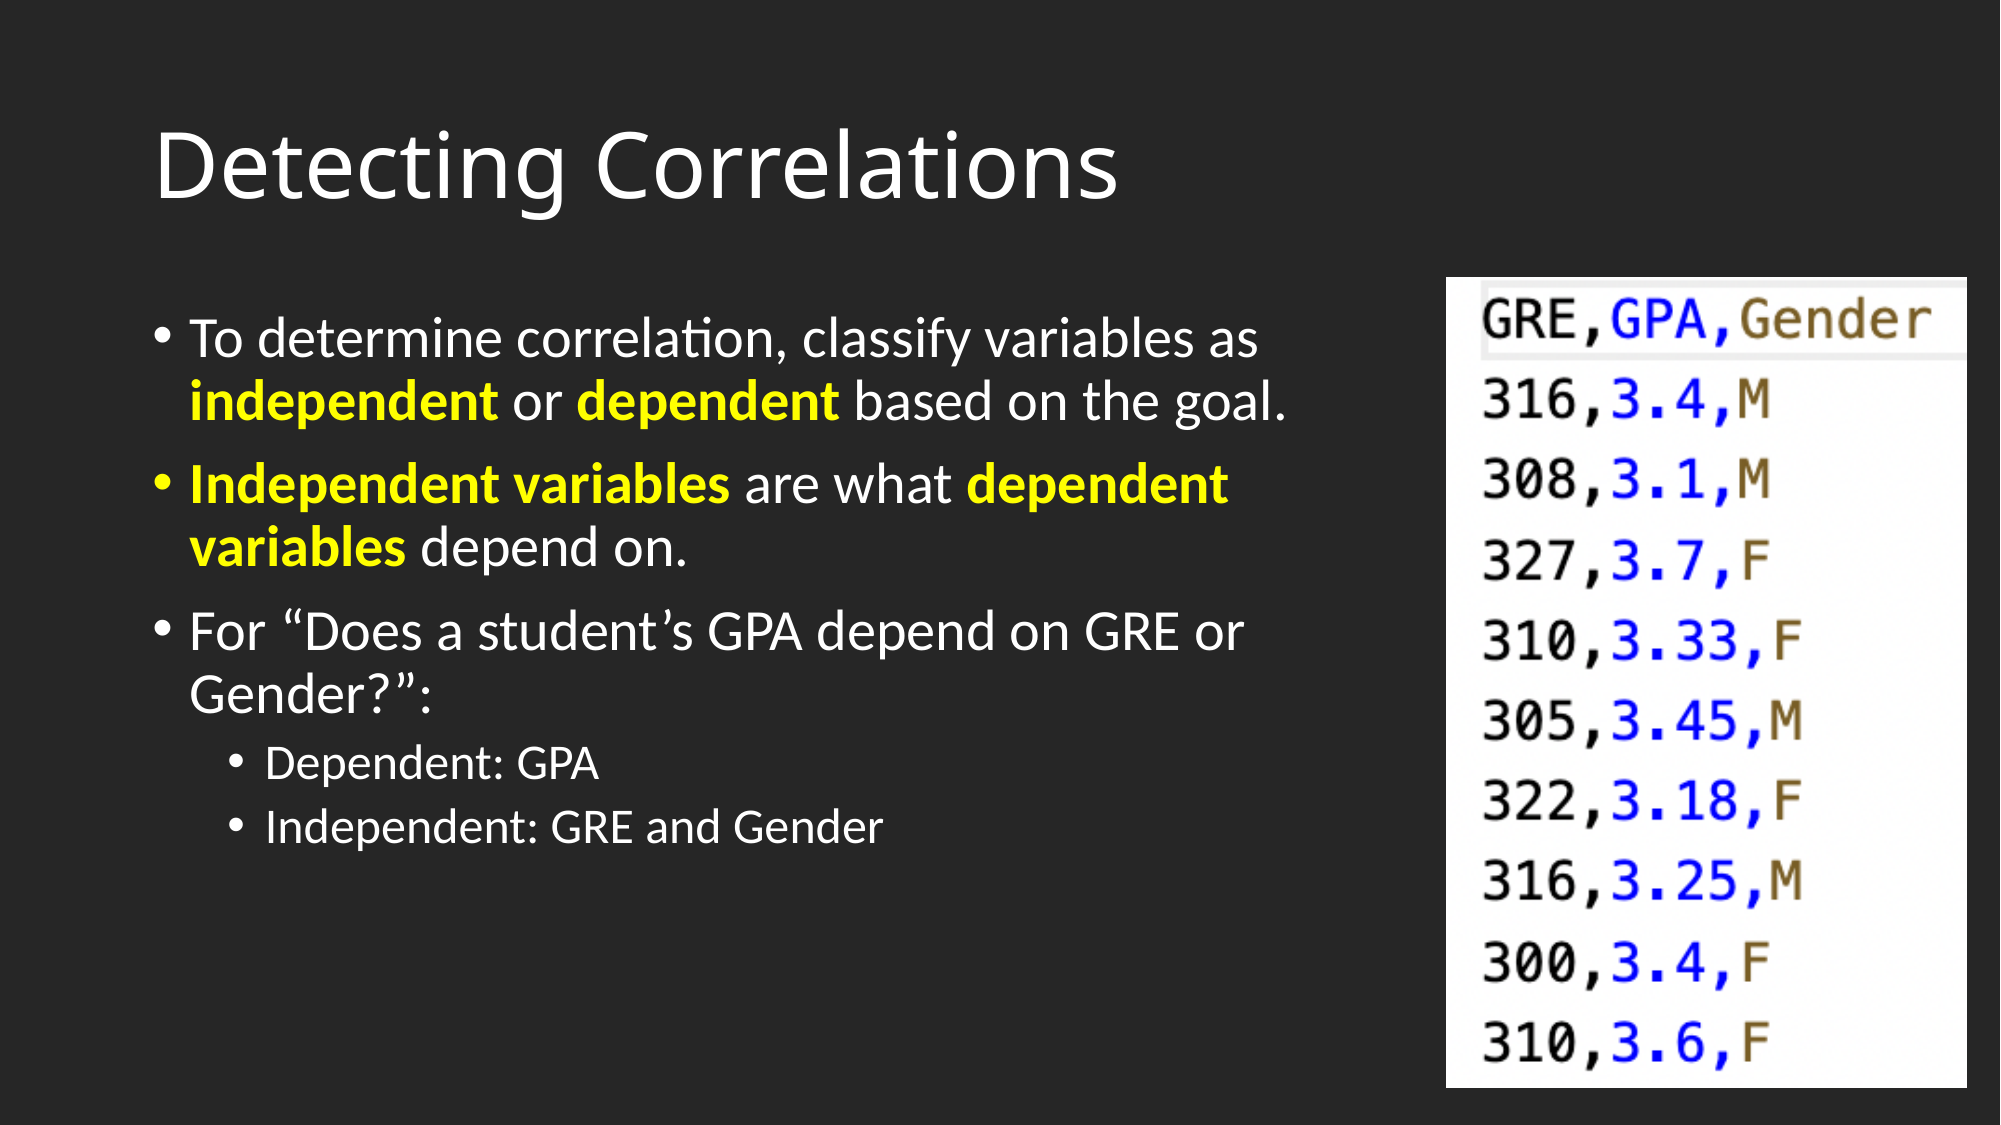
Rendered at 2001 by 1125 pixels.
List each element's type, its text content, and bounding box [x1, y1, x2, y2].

picture [1446, 277, 1967, 1088]
list To determine correlation, classify variables as independent or dependent based on the goal. Independent variables are what dependent variables depend on. For “Does a student’s GPA depend on GRE or Gender?”: Dependent: GPA Independent: GRE and Gender [137, 299, 1397, 1014]
title Detecting Correlations [137, 59, 1863, 278]
